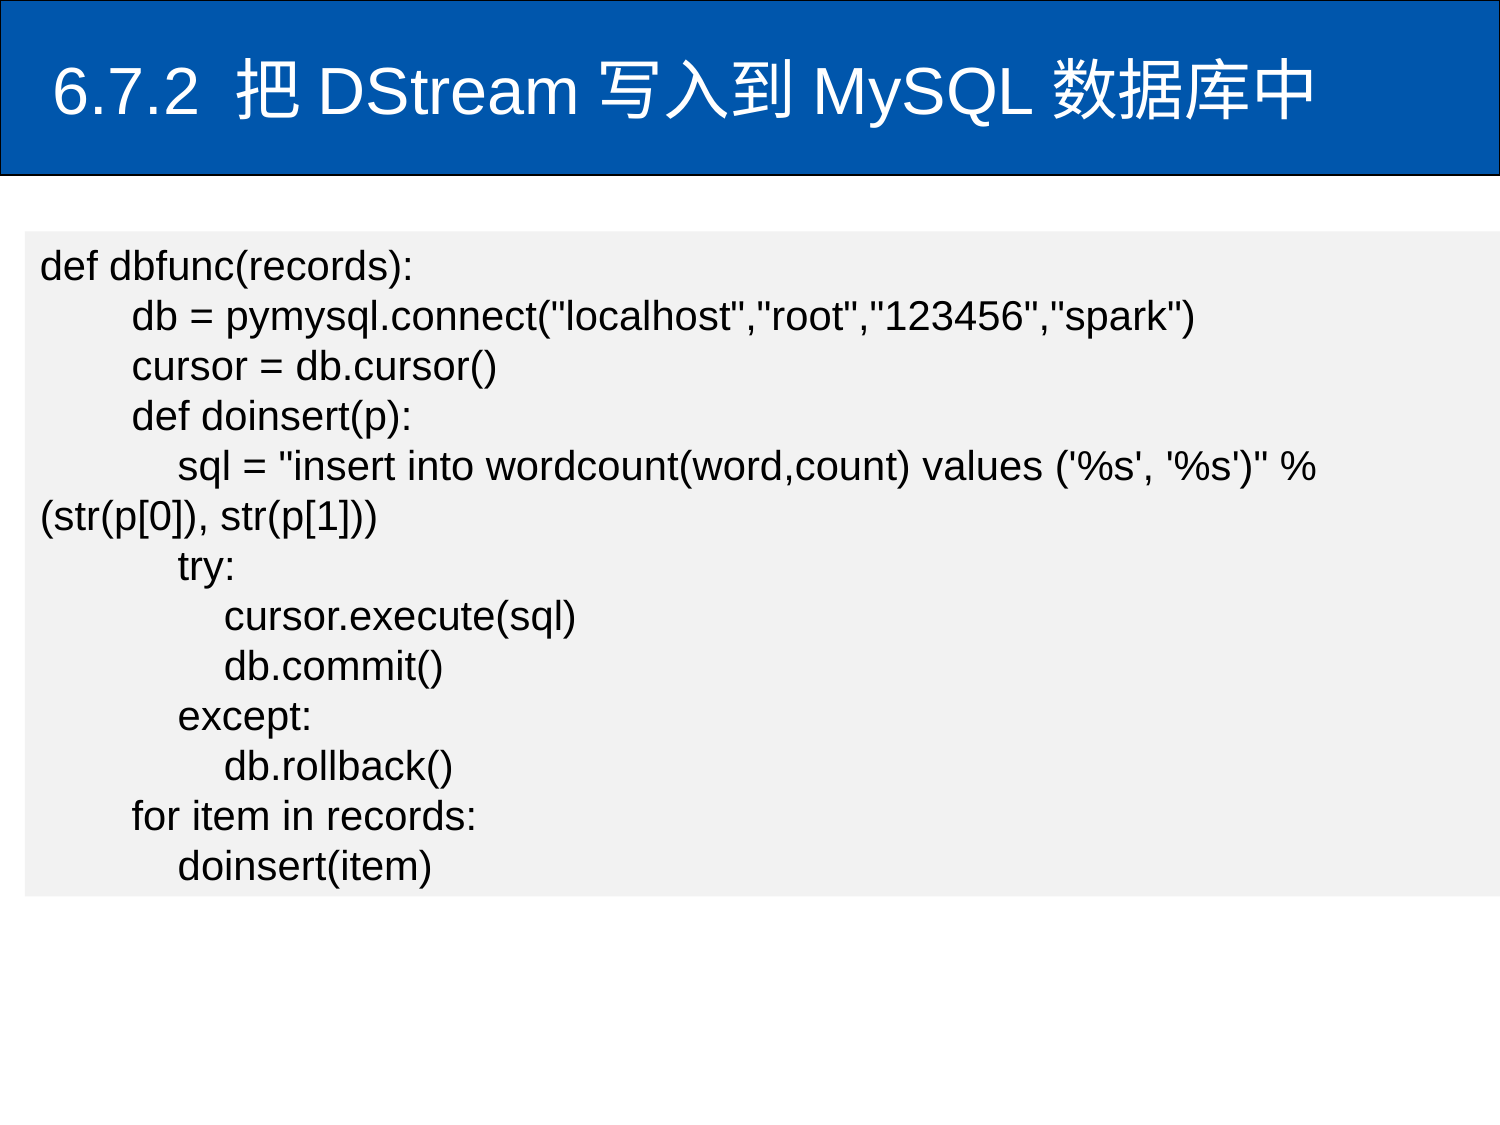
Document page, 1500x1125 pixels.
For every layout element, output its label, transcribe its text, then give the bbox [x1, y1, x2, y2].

text_box def dbfunc(records): db = pymysql.connect("localhost","root","123456","spark") cursor = db.cursor() def doinsert(p): sql = "insert into wordcount(word,count) values ('%s', '%s')" % (str(p[0]), str(p[1])) try: cursor.execute(sql) db.commit() except: db.rollback() for item in records: doinsert(item) [24, 231, 1500, 897]
title 6.7.2 把DStream写入到MySQL数据库中 [37, 12, 1350, 163]
